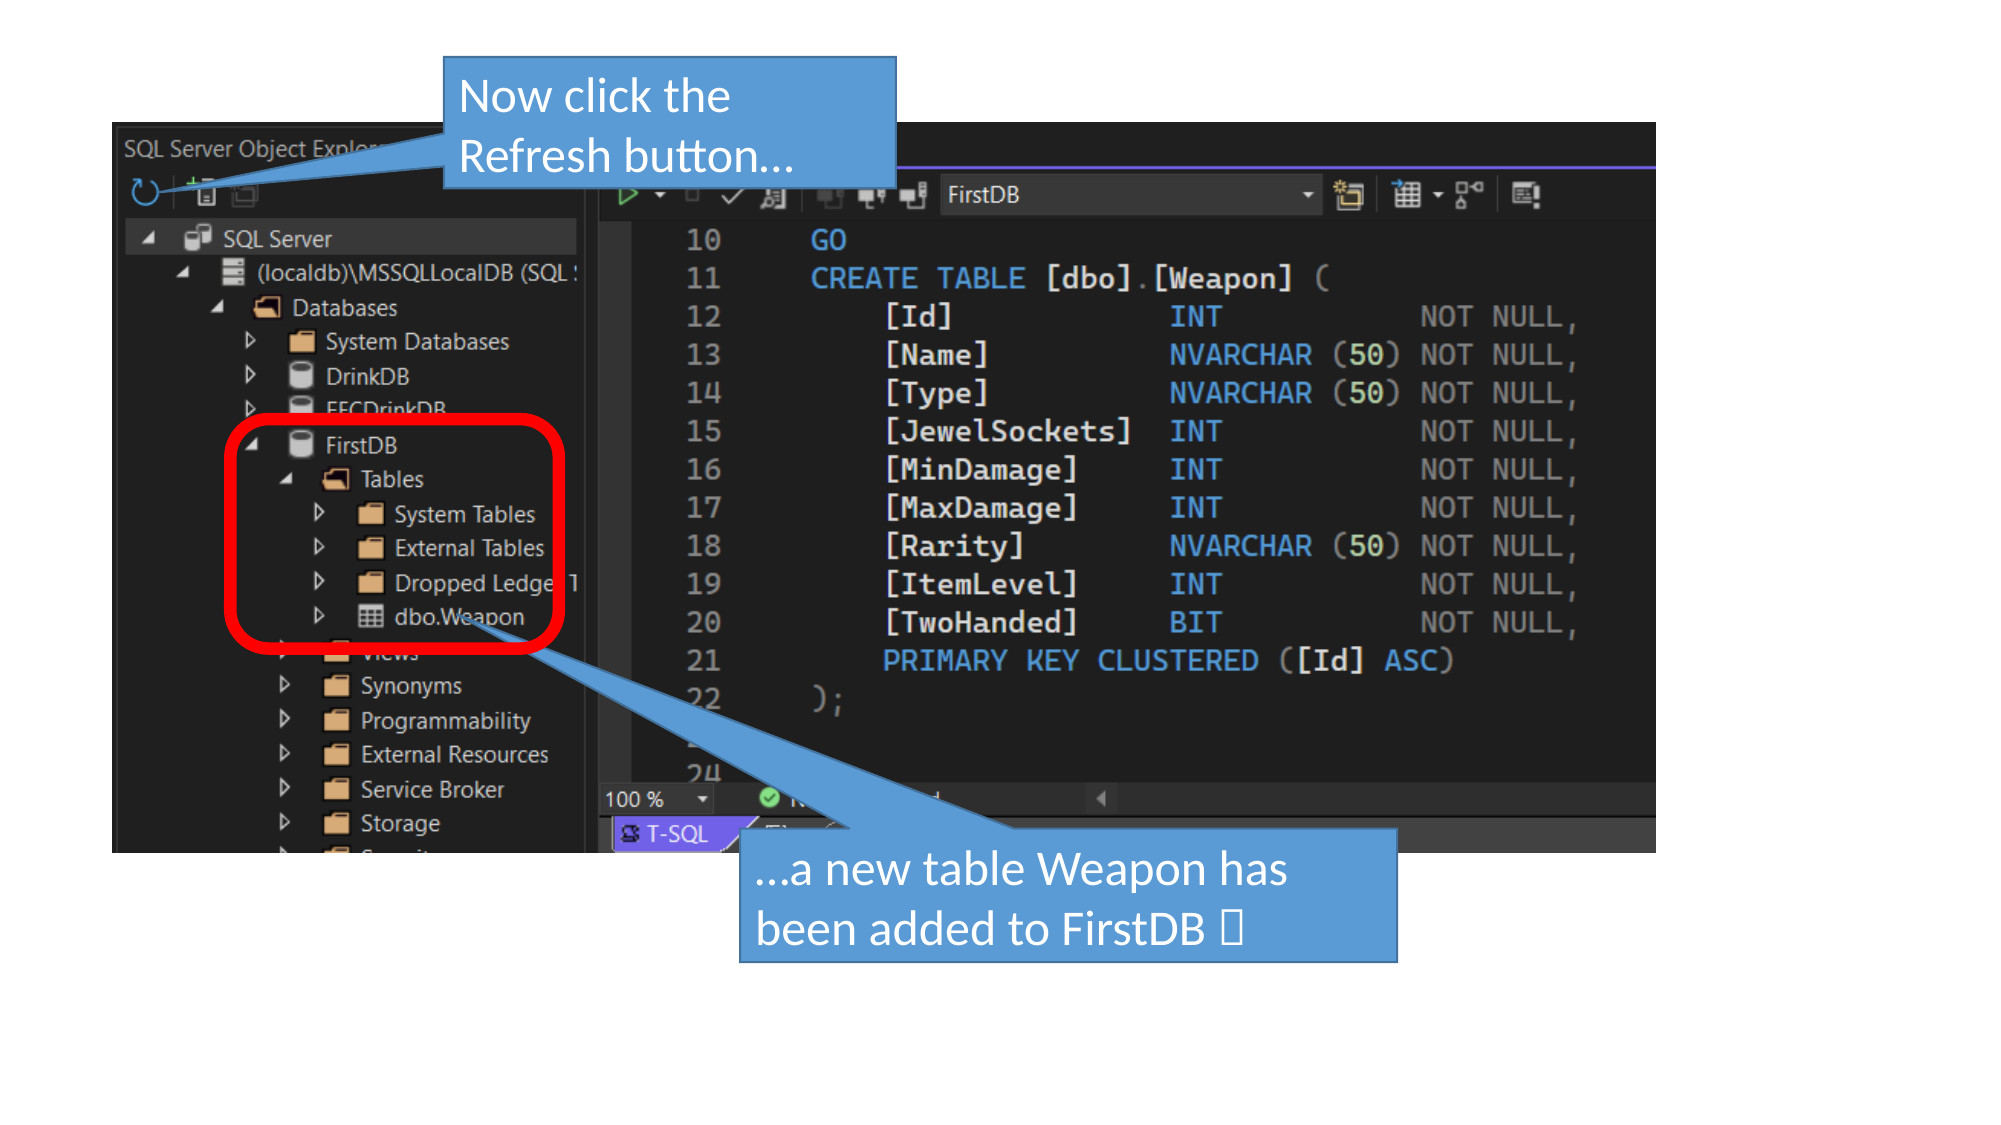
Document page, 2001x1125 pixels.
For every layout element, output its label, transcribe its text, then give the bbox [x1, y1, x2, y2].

picture [112, 122, 1656, 853]
text_box Now click the Refresh button… [442, 55, 897, 122]
text_box …a new table Weapon has been added to FirstDB  [739, 853, 1399, 964]
